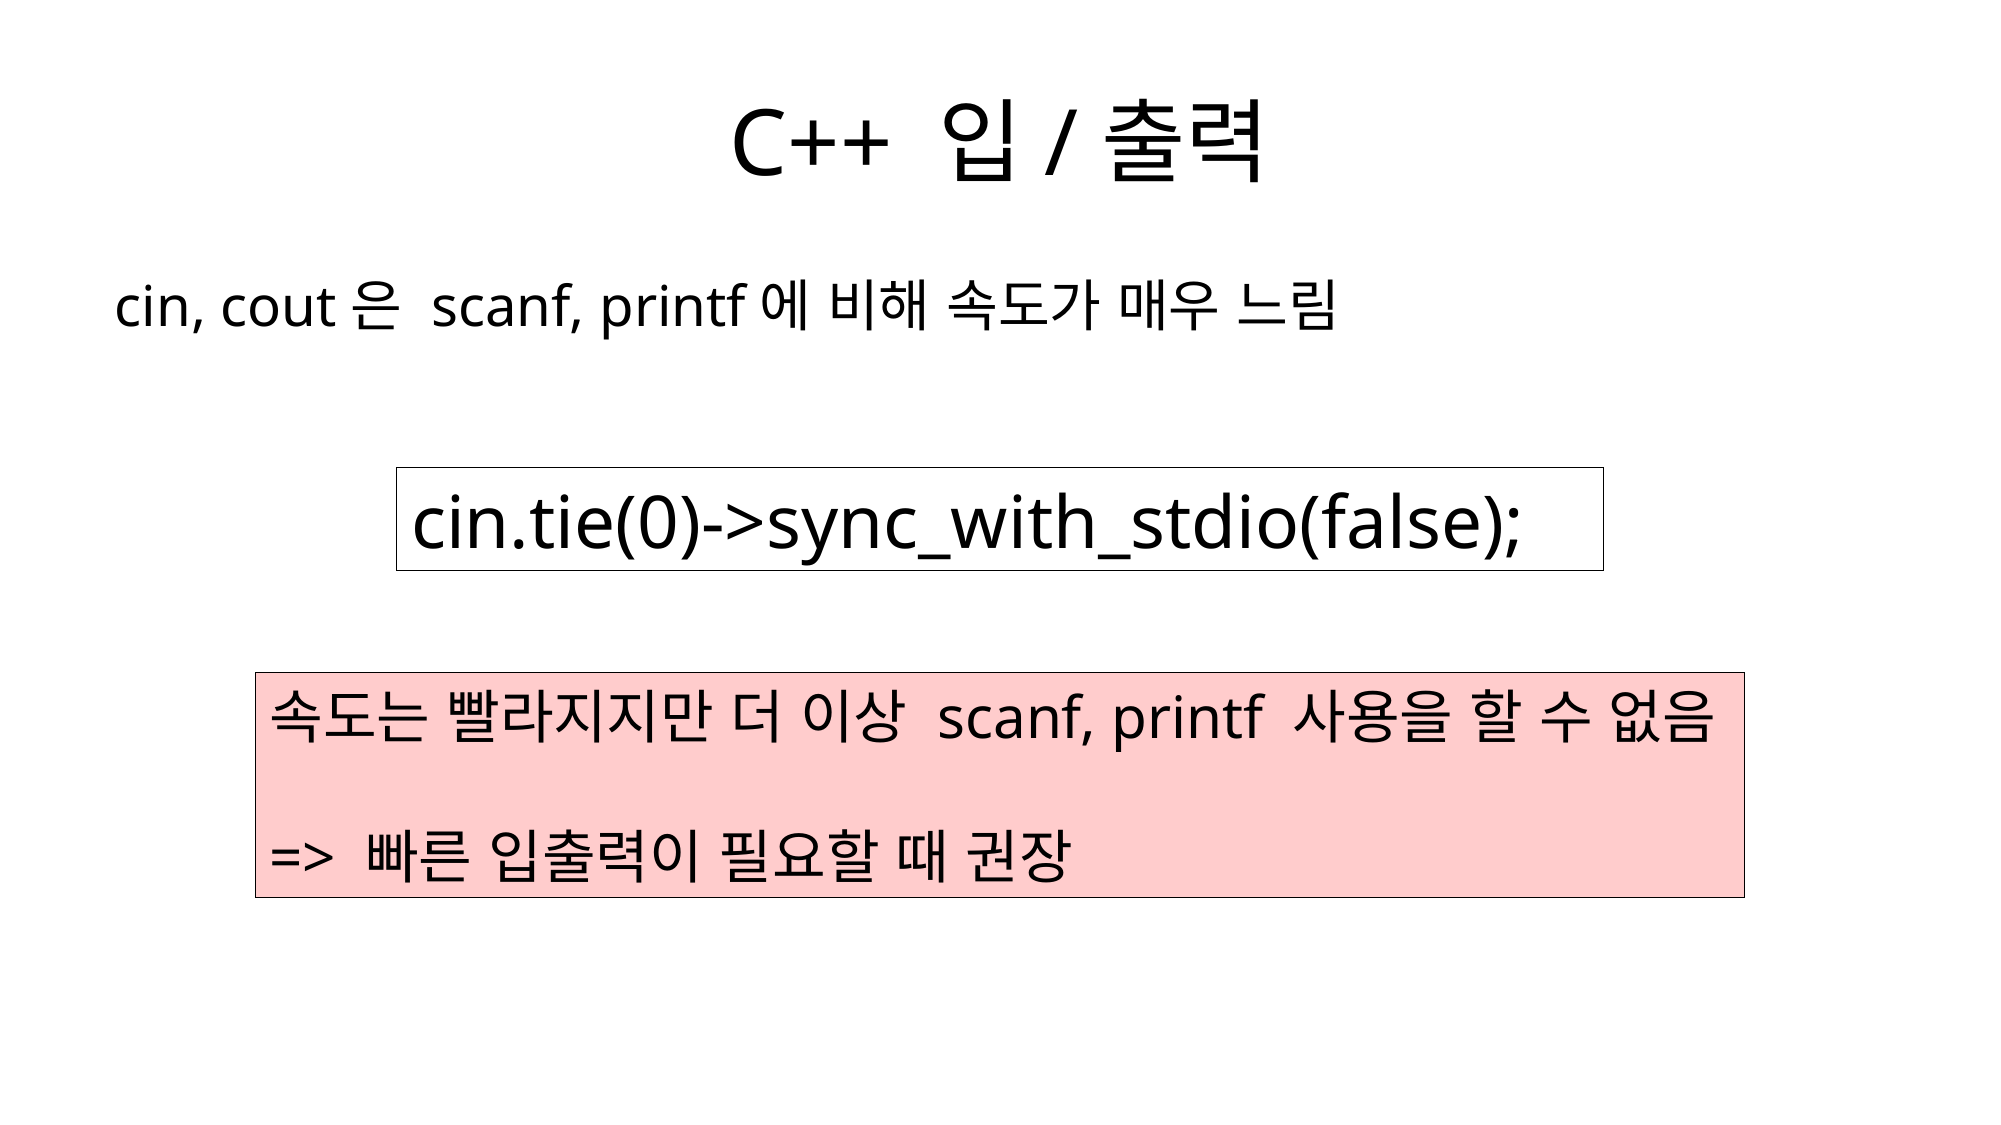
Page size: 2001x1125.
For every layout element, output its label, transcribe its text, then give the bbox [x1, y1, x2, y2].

title C++ 입/출력 [99, 45, 1900, 233]
text_box 속도는 빨라지지만 더 이상 scanf, printf 사용을 할 수 없음 => 빠른 입출력이 필요할 때 권장 [255, 672, 1745, 898]
text_box cin.tie(0)->sync_with_stdio(false); [396, 467, 1604, 571]
list cin, cout은 scanf, printf에 비해 속도가 매우 느림 [99, 262, 1900, 1005]
